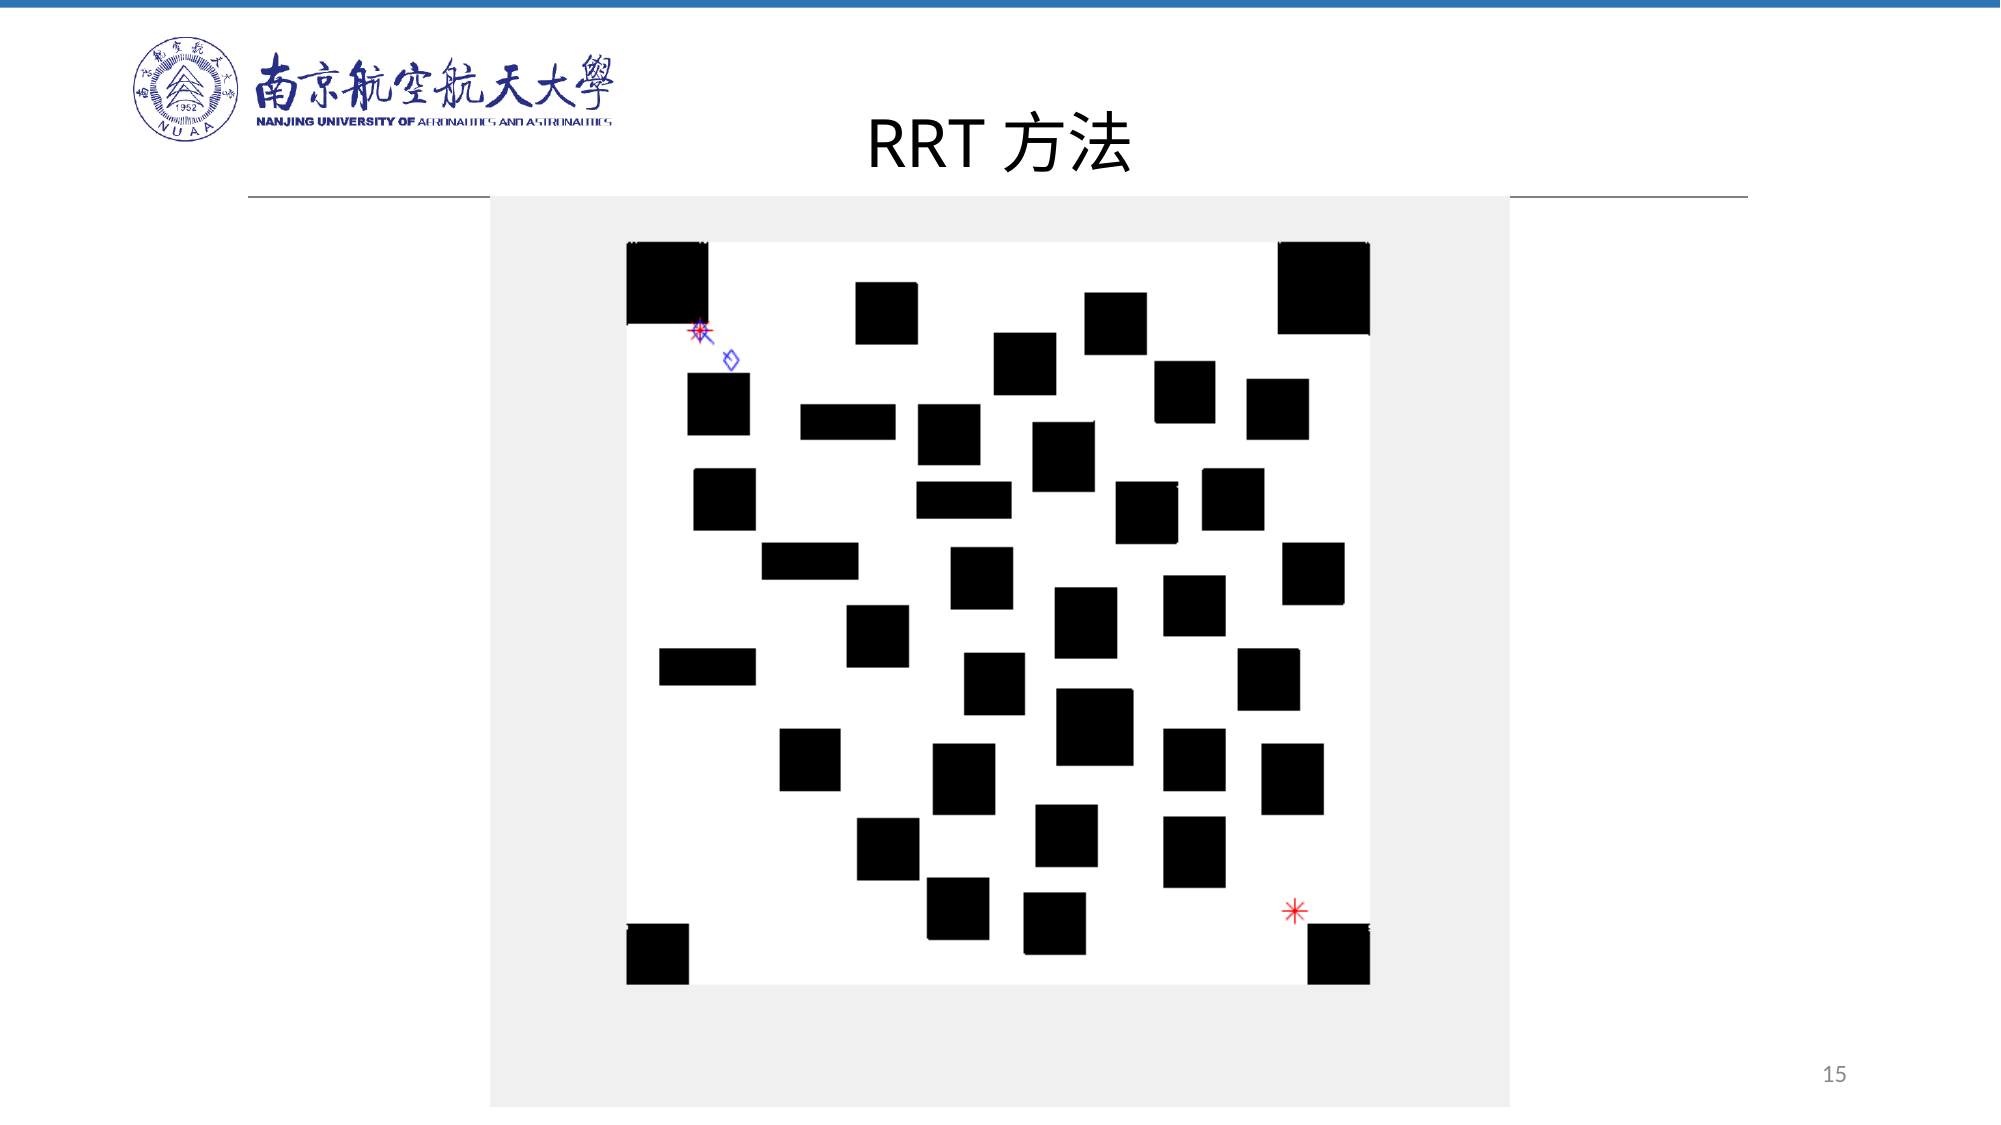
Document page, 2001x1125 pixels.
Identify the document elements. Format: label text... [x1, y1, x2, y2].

text_box RRT方法 [850, 93, 1150, 189]
text_box [0, 0, 115, 9]
text_box [632, 0, 2000, 9]
picture [115, 0, 1510, 1107]
slide_number 15 [1510, 1042, 1863, 1103]
